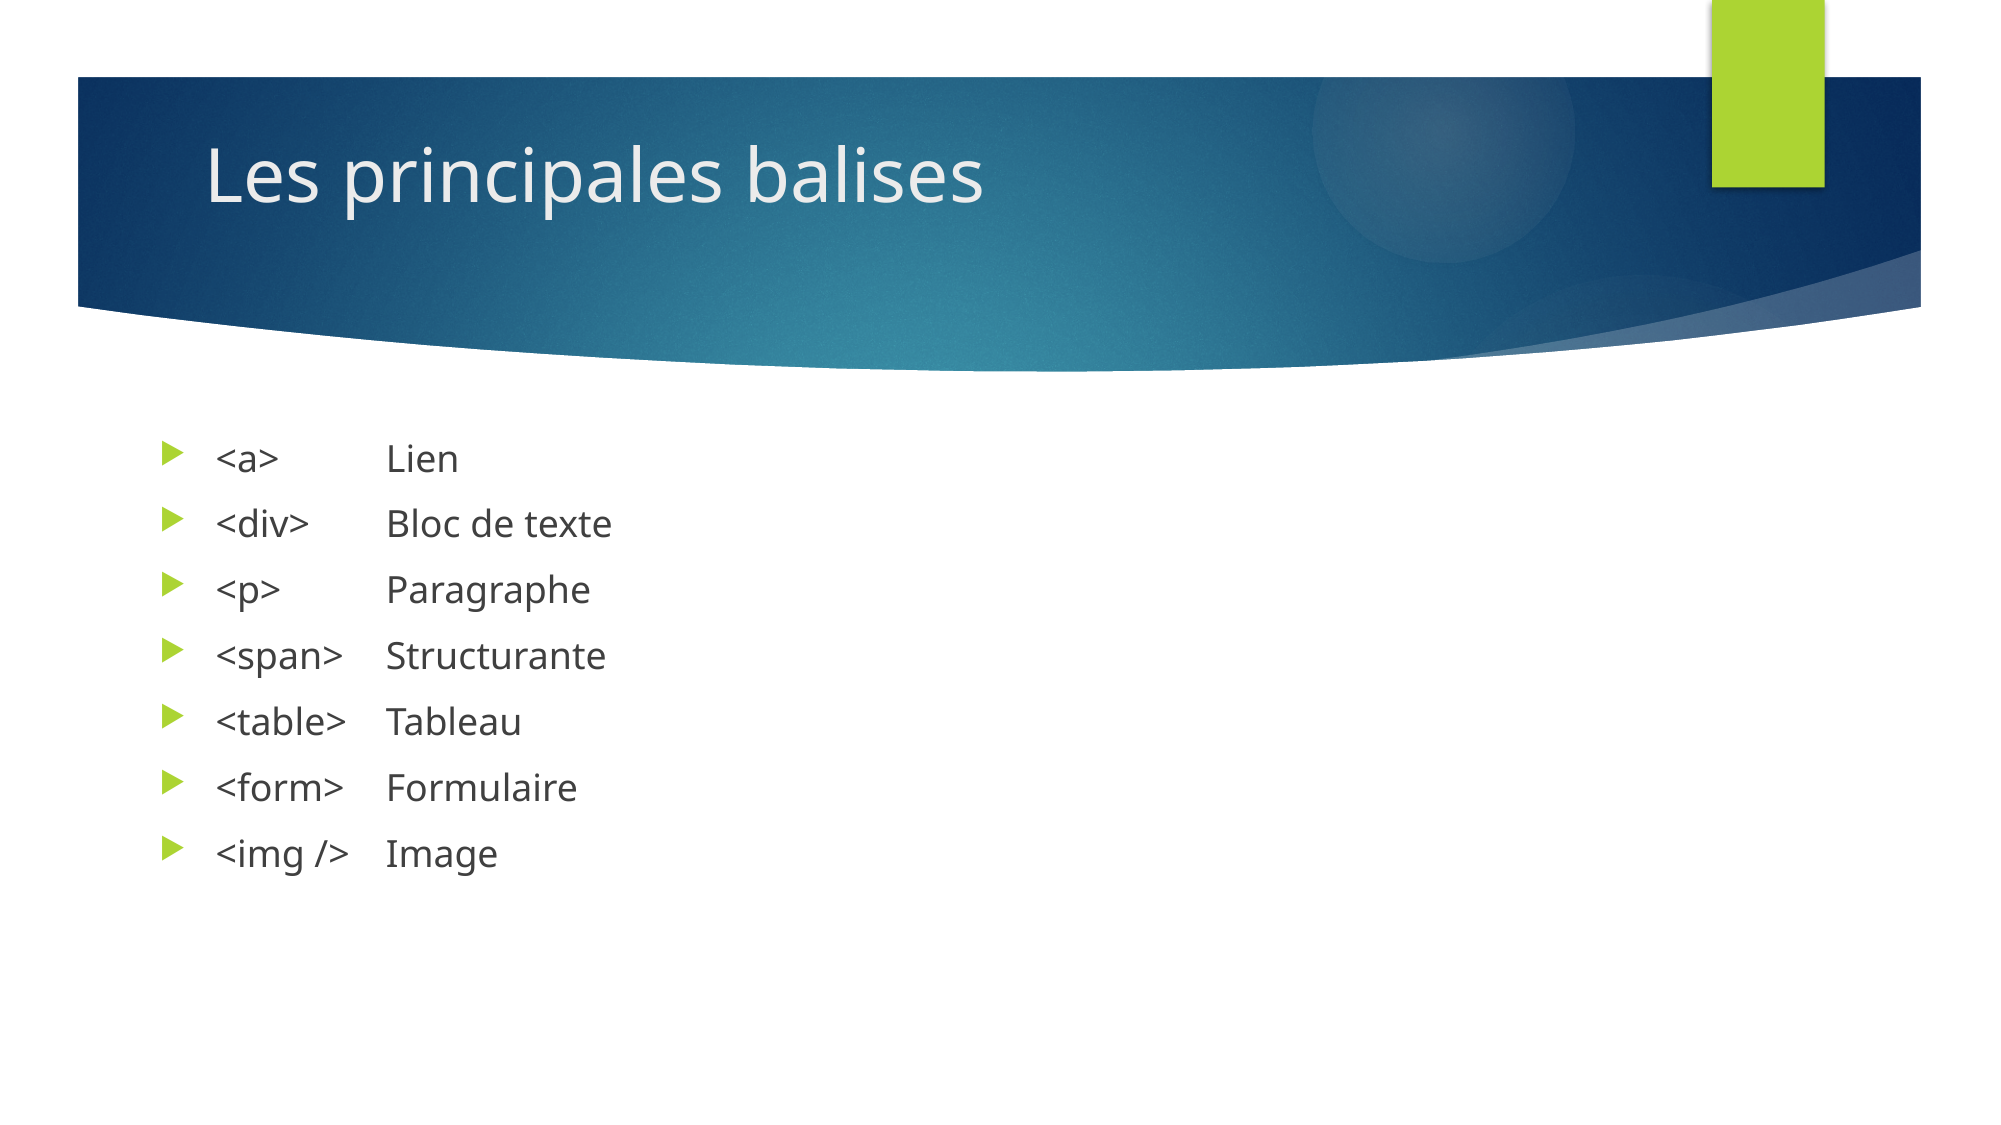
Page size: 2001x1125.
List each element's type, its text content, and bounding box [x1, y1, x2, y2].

list <a> <div> <p> <span> <table> <form> <img /> [144, 427, 370, 988]
title Les principales balises [189, 159, 1627, 276]
text_box Lien Bloc de texte Paragraphe Structurante Tableau Formulaire Image [370, 427, 697, 988]
